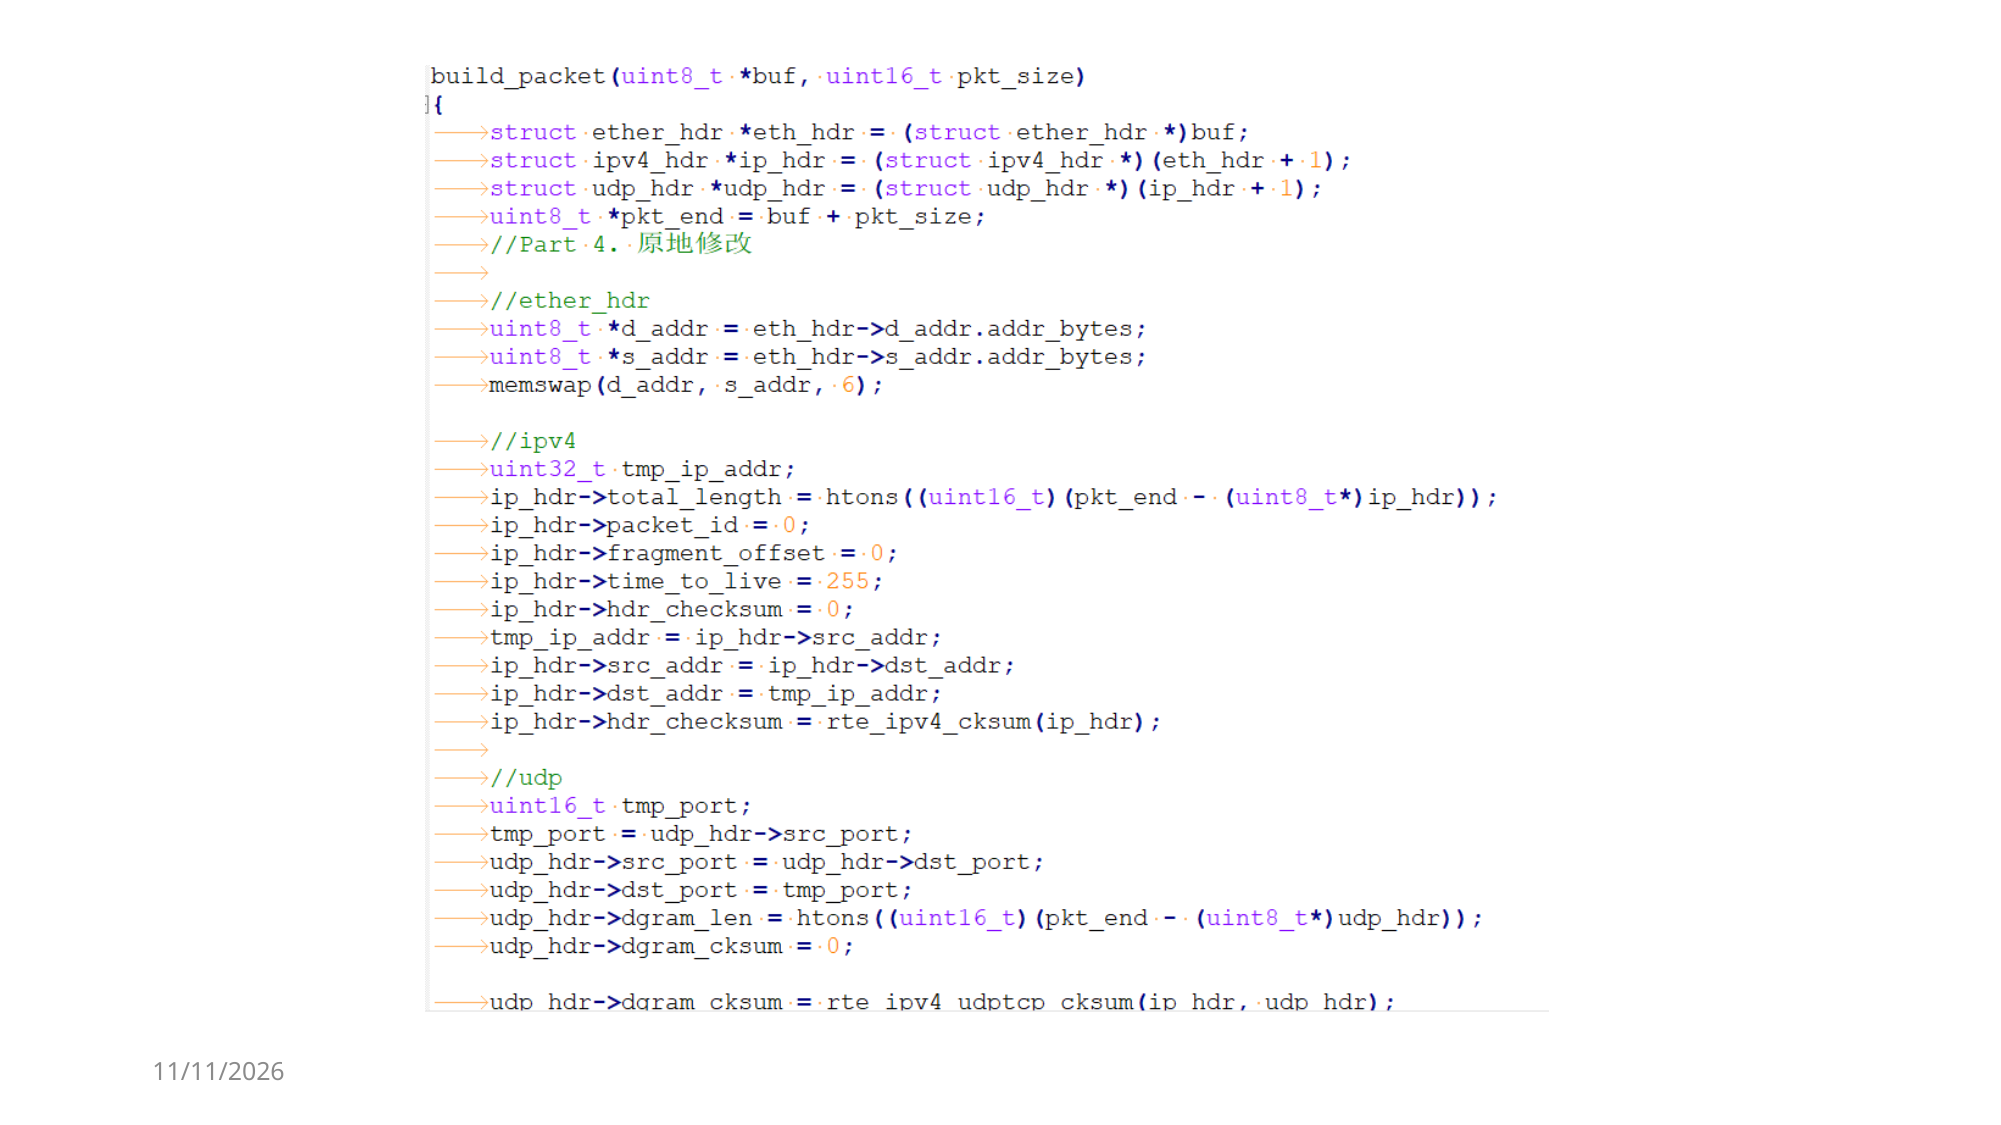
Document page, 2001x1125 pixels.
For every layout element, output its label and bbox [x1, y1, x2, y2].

slide_number [137, 1042, 588, 1103]
picture [424, 65, 1549, 1014]
